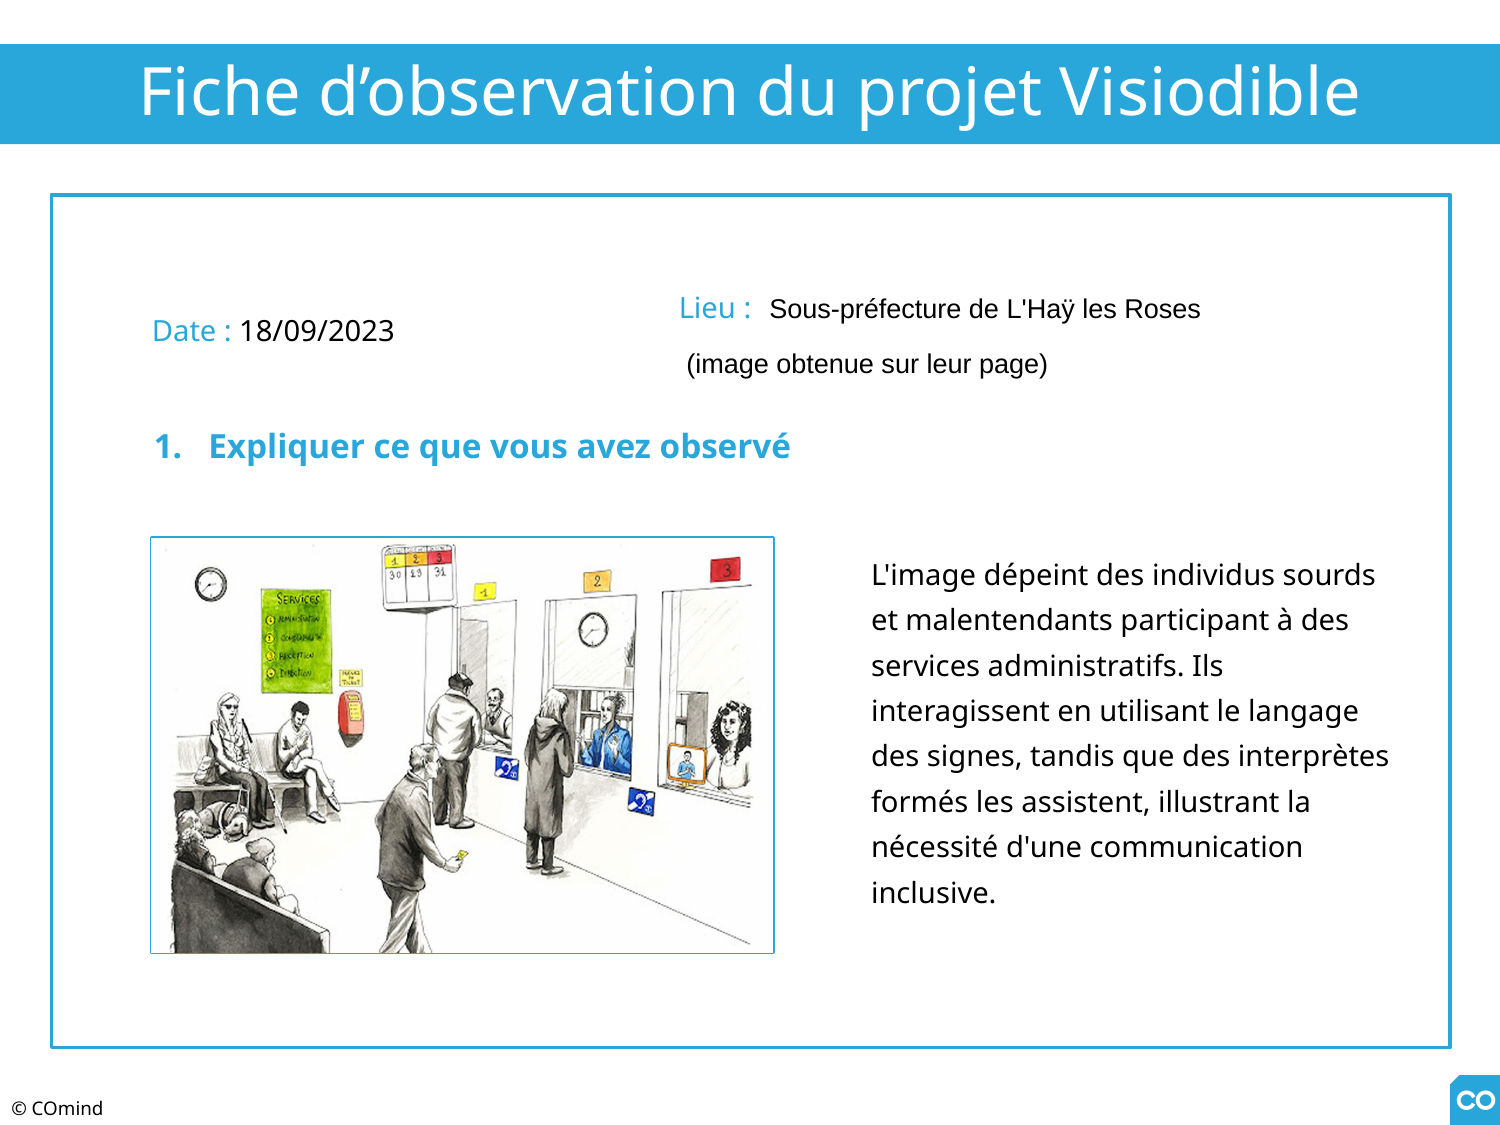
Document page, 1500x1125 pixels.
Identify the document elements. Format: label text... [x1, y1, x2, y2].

text_box Lieu : Sous-préfecture de L'Haÿ les Roses (image obtenue sur leur page) [663, 276, 1420, 412]
picture [1450, 1075, 1500, 1125]
picture [151, 537, 774, 953]
text_box L'image dépeint des individus sourds et malentendants participant à des services administratifs. Ils interagissent en utilisant le langage des signes, tandis que des interprètes formés les assistent, illustrant la nécessité d'une communication inclusive. [856, 538, 1421, 953]
text_box [51, 194, 1451, 1048]
text_box Fiche d’observation du projet Visiodible [0, 44, 1500, 145]
text_box 1. Expliquer ce que vous avez observé [138, 411, 1108, 473]
text_box Date : 18/09/2023 [136, 293, 635, 355]
text_box © COmind [0, 1097, 137, 1125]
